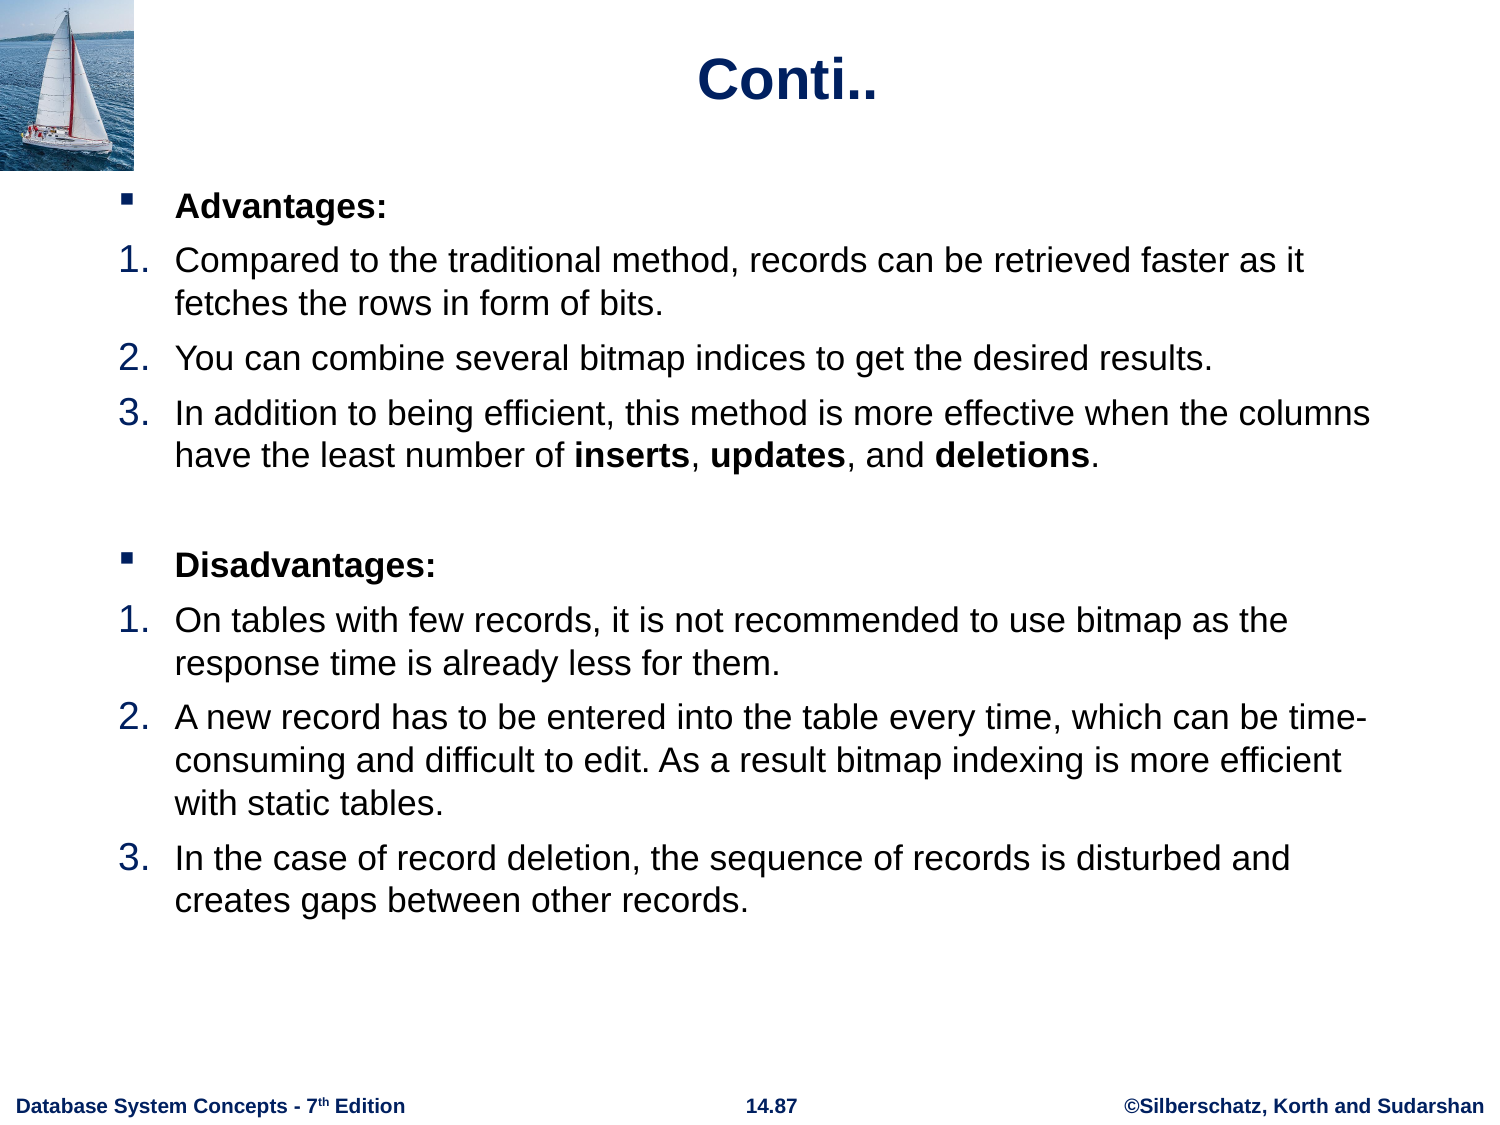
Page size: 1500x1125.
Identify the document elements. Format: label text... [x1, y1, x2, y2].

title Conti.. [125, 18, 1452, 120]
picture [0, 0, 134, 171]
list Advantages: Compared to the traditional method, records can be retrieved faster as it fetches the rows in form of bits. You can combine several bitmap indices to get the desired results. In addition to being efficient, this method is more effective when the columns have the least number of inserts, updates, and deletions. Disadvantages: On tables with few records, it is not recommended to use bitmap as the response time is already less for them. A new record has to be entered into the table every time, which can be time-consuming and difficult to edit. As a result bitmap indexing is more efficient with static tables. In the case of record deletion, the sequence of records is disturbed and creates gaps between other records. [103, 175, 1397, 1039]
